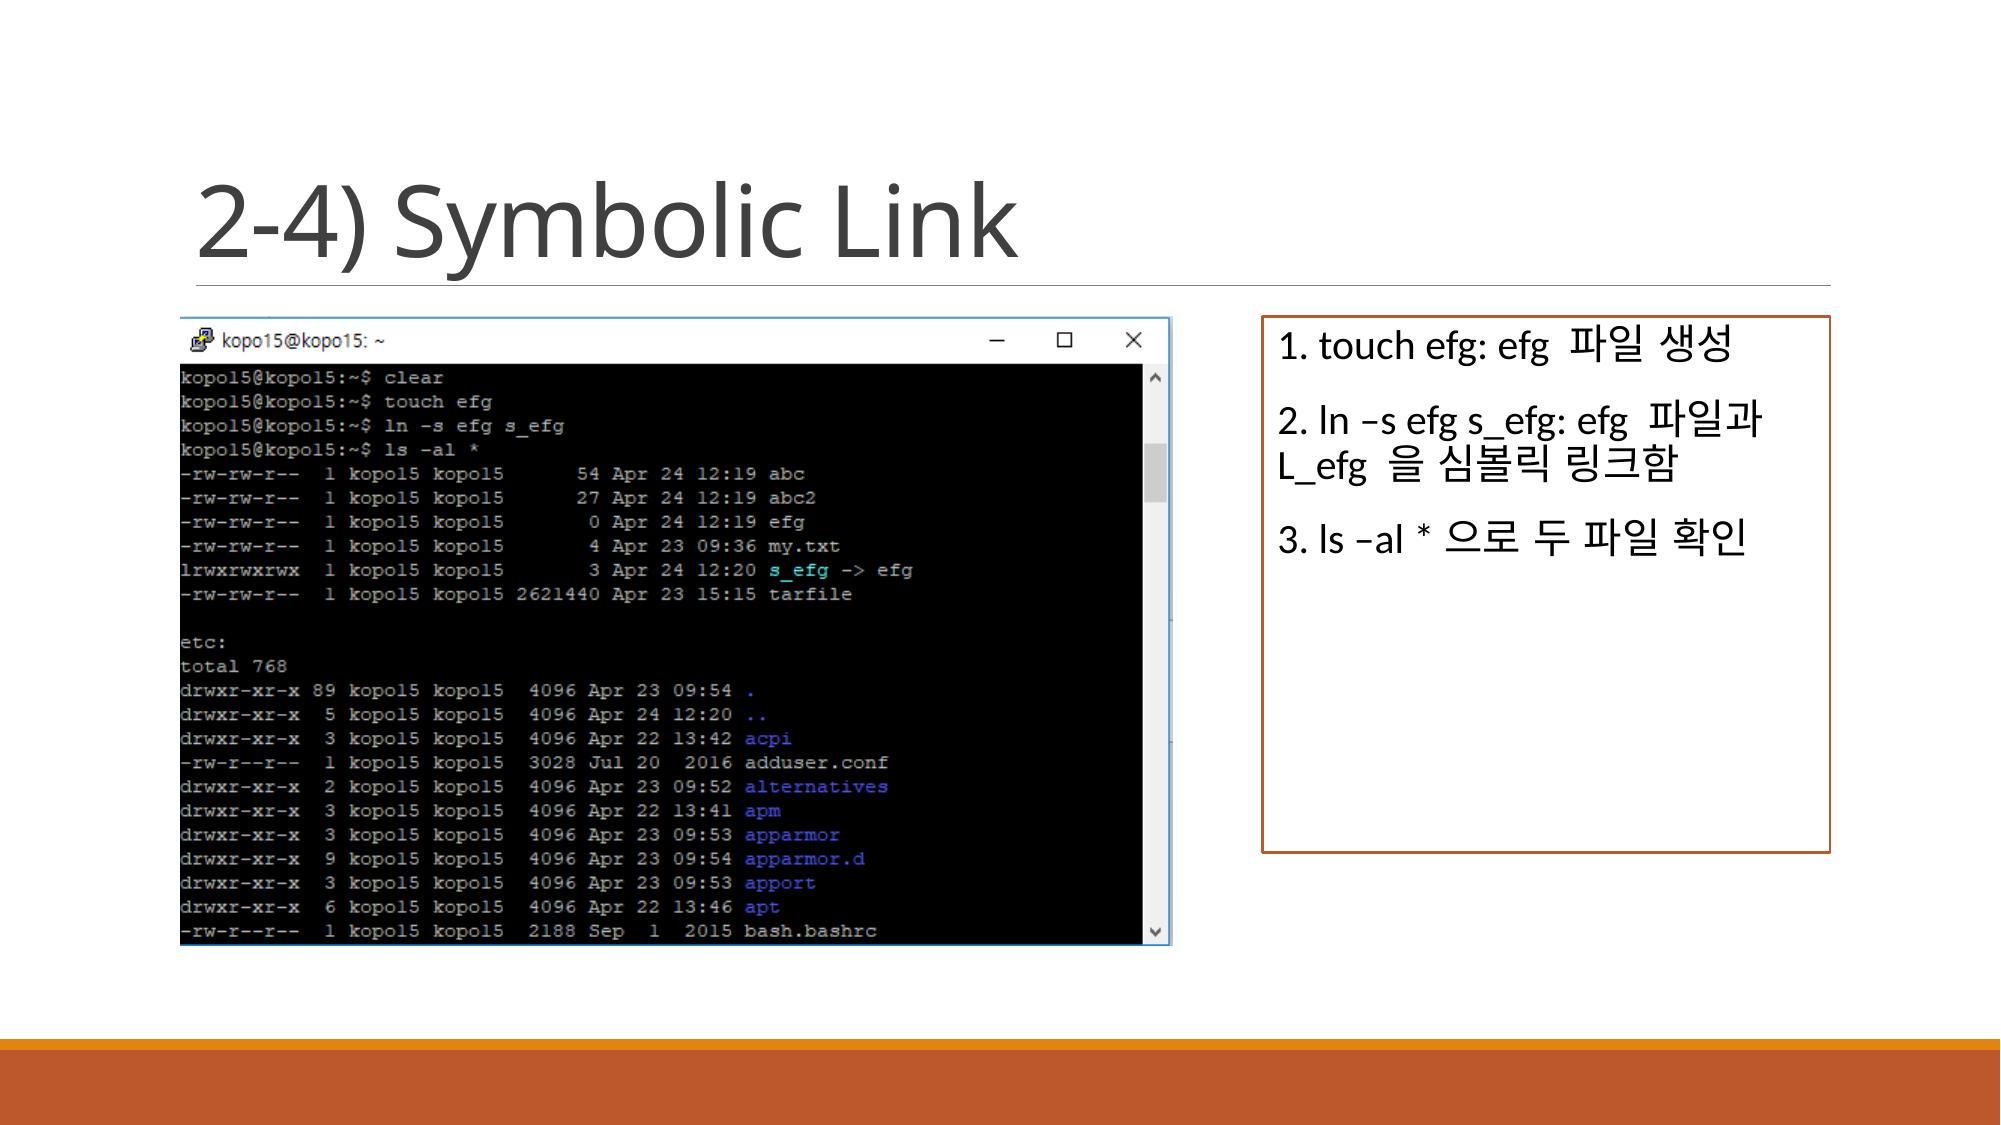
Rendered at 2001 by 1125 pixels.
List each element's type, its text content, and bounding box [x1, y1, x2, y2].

text_box 1. touch efg: efg 파일 생성 2. ln –s efg s_efg: efg 파일과 L_efg 을 심볼릭 링크함 3. ls –al *으로 두 파일 확인 [1261, 315, 1831, 854]
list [179, 315, 1173, 946]
title 2-4) Symbolic Link [180, 47, 1830, 285]
